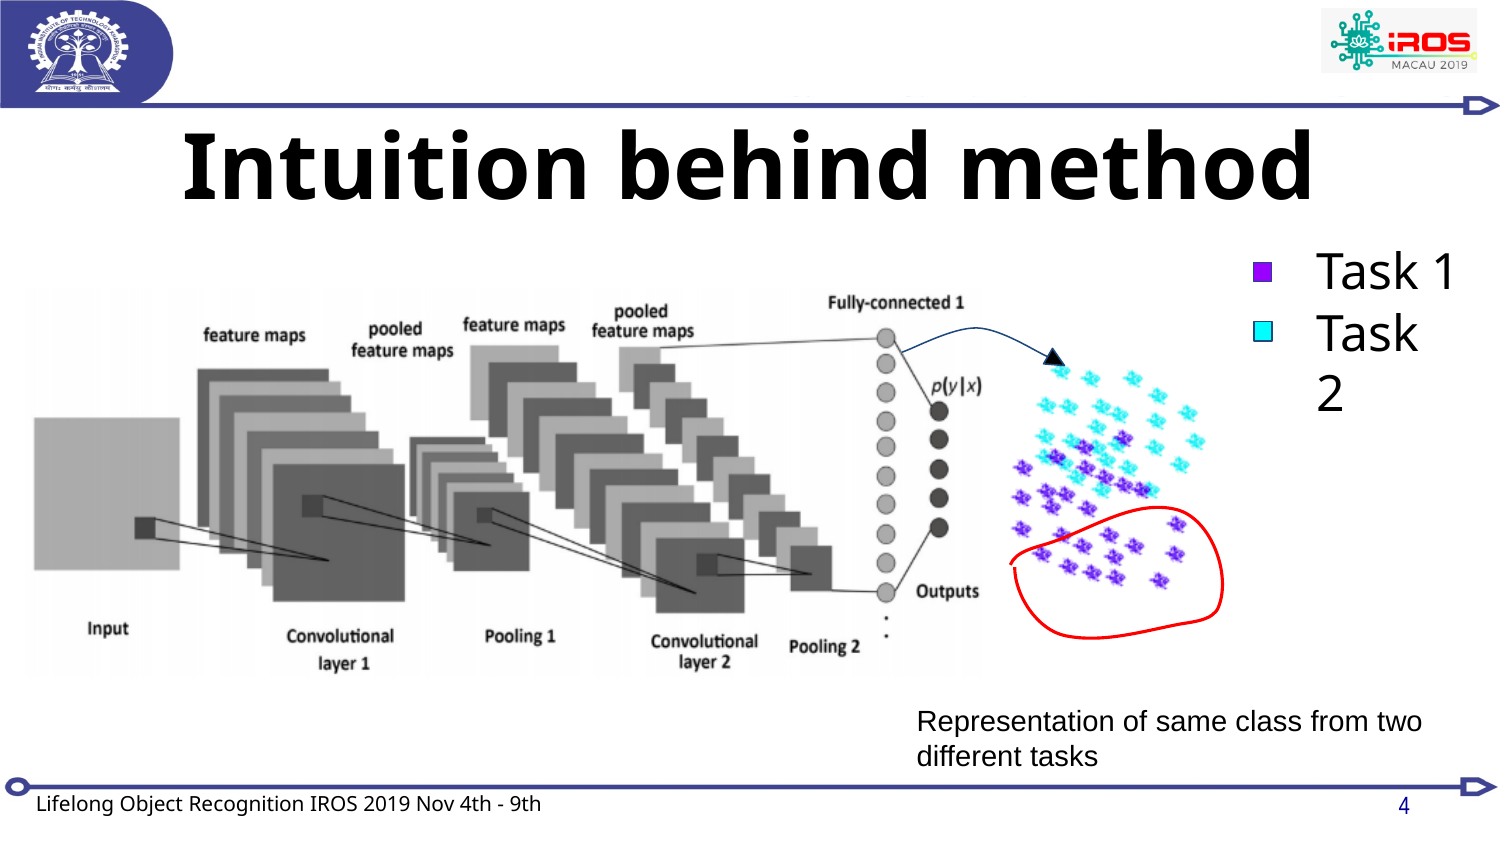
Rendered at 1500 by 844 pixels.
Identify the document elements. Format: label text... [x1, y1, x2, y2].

title Intuition behind method [75, 111, 1425, 215]
text_box [1253, 321, 1272, 326]
text_box Task 1 [1301, 224, 1500, 270]
text_box Representation of same class from two different tasks [901, 687, 1500, 733]
text_box Task 2 [1301, 286, 1474, 332]
text_box [1253, 262, 1272, 282]
picture [0, 0, 1500, 844]
slide_number 4 [1074, 782, 1425, 827]
